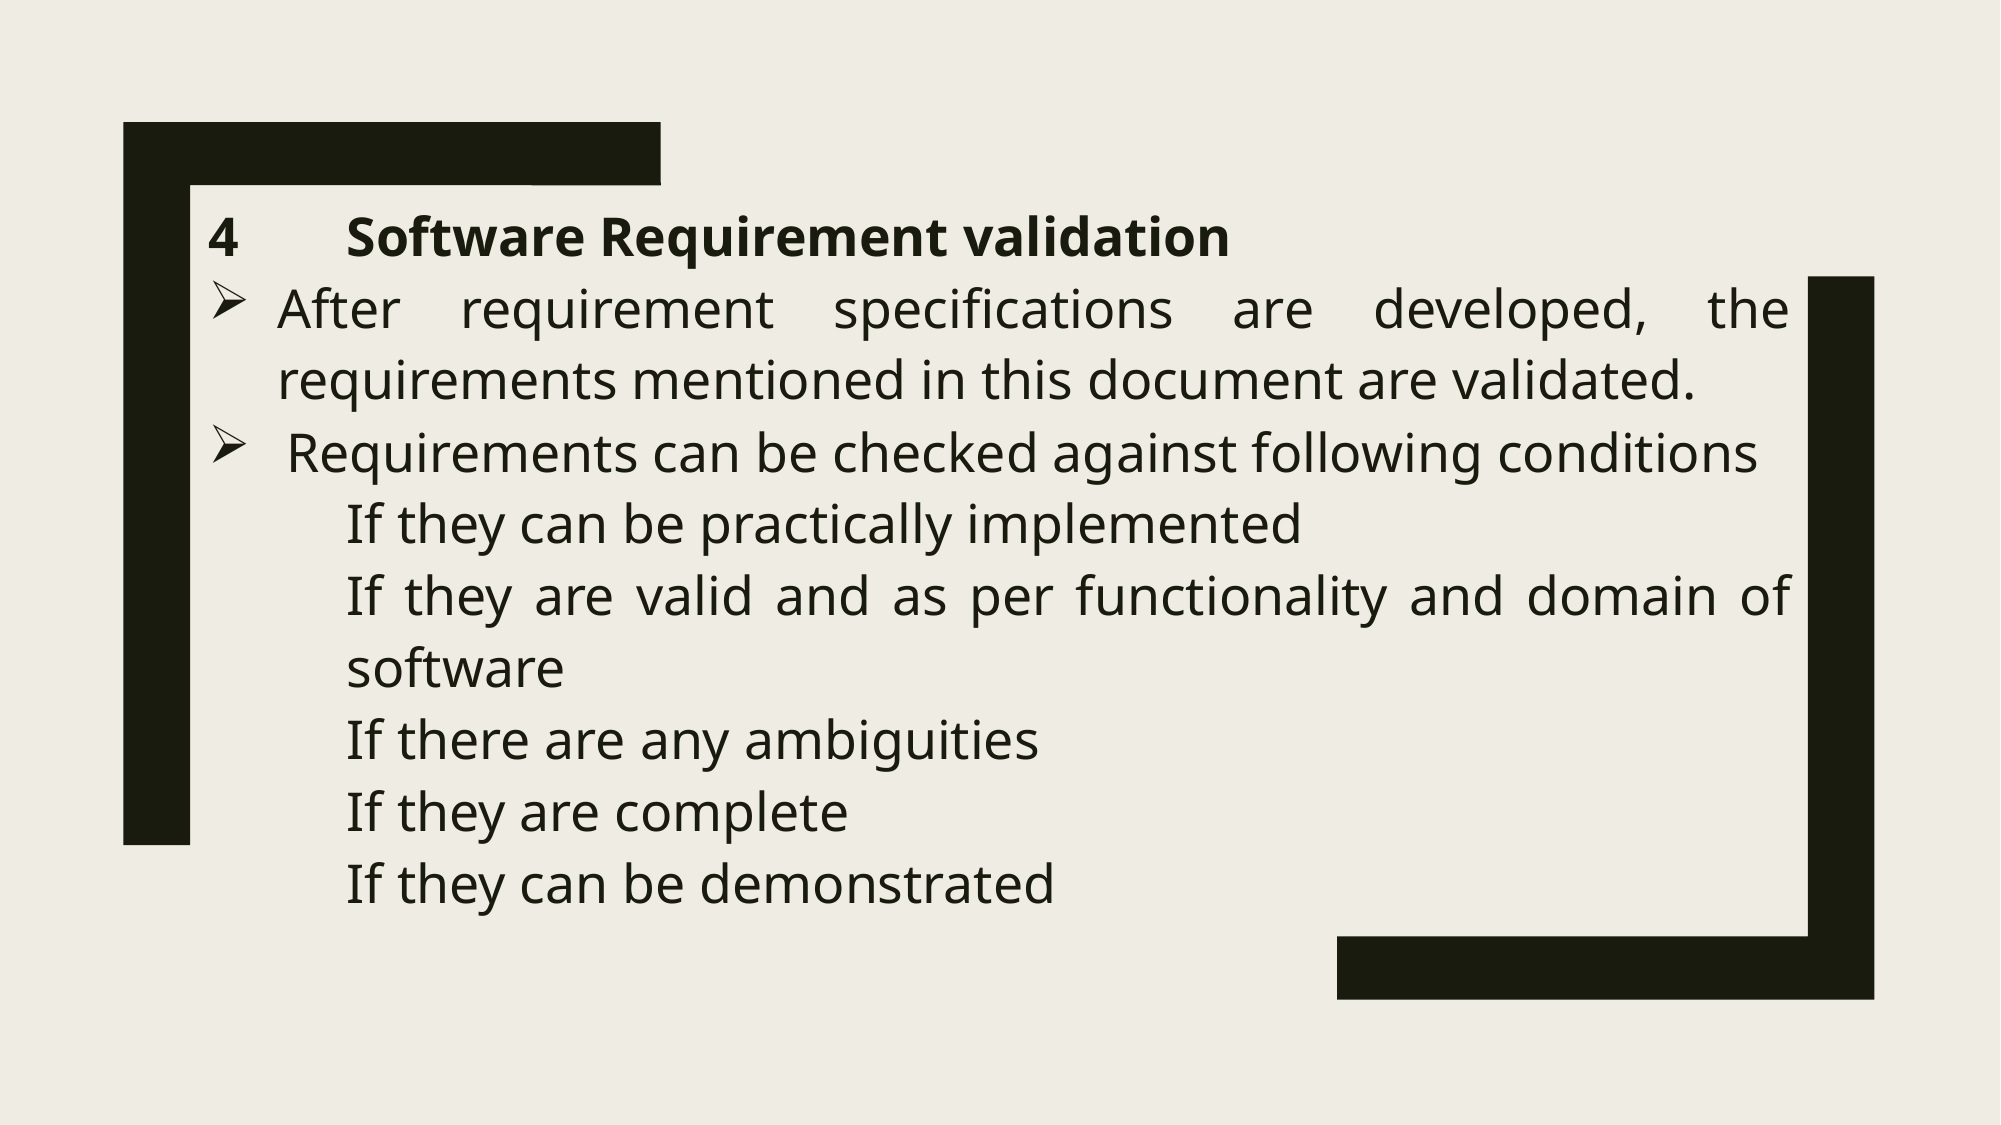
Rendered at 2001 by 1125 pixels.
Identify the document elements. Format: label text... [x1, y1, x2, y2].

subtitle 4 Software Requirement validation After requirement specifications are developed, the requirements mentioned in this document are validated. Requirements can be checked against following conditions If they can be practically implemented If they are valid and as per functionality and domain of software If there are any ambiguities If they are complete If they can be demonstrated [193, 187, 1806, 934]
